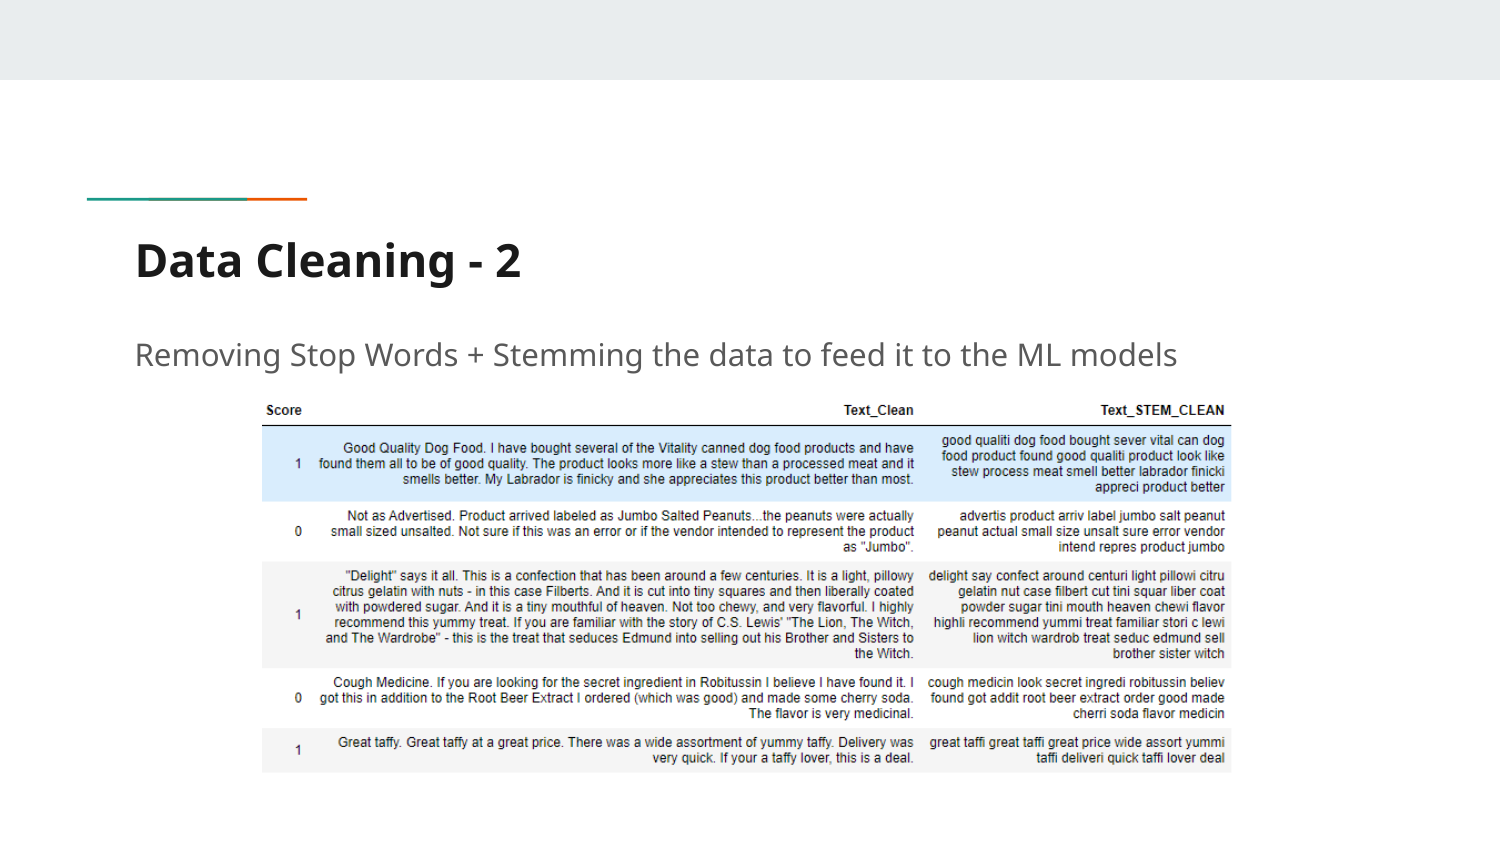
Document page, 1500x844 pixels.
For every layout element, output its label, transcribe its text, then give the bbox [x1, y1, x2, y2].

picture [262, 394, 1238, 777]
title Data Cleaning - 2 [119, 216, 1381, 305]
list Removing Stop Words + Stemming the data to feed it to the ML models [119, 314, 1371, 686]
